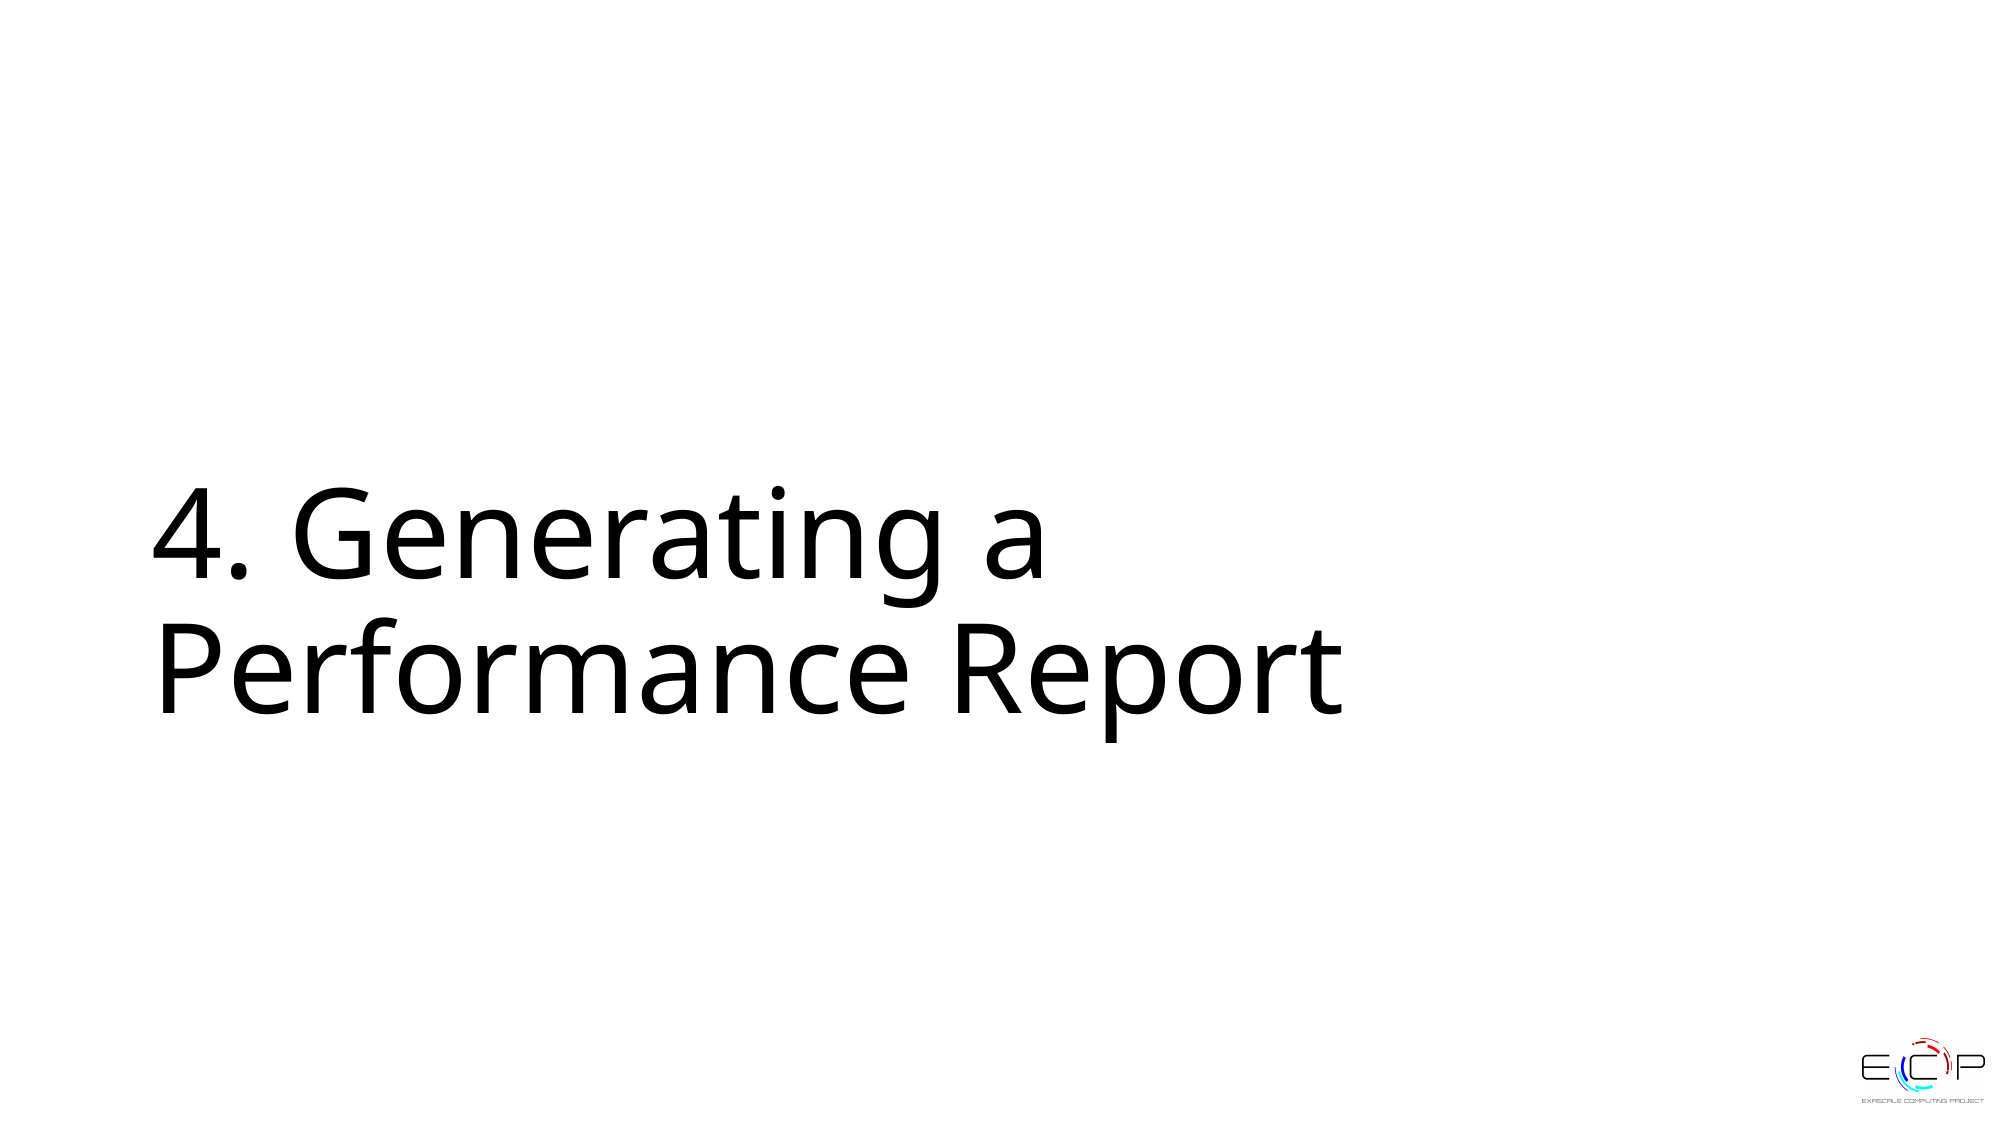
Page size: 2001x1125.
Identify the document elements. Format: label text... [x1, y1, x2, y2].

title 4. Generating a Performance Report [136, 280, 1862, 749]
picture [1862, 1038, 1985, 1103]
